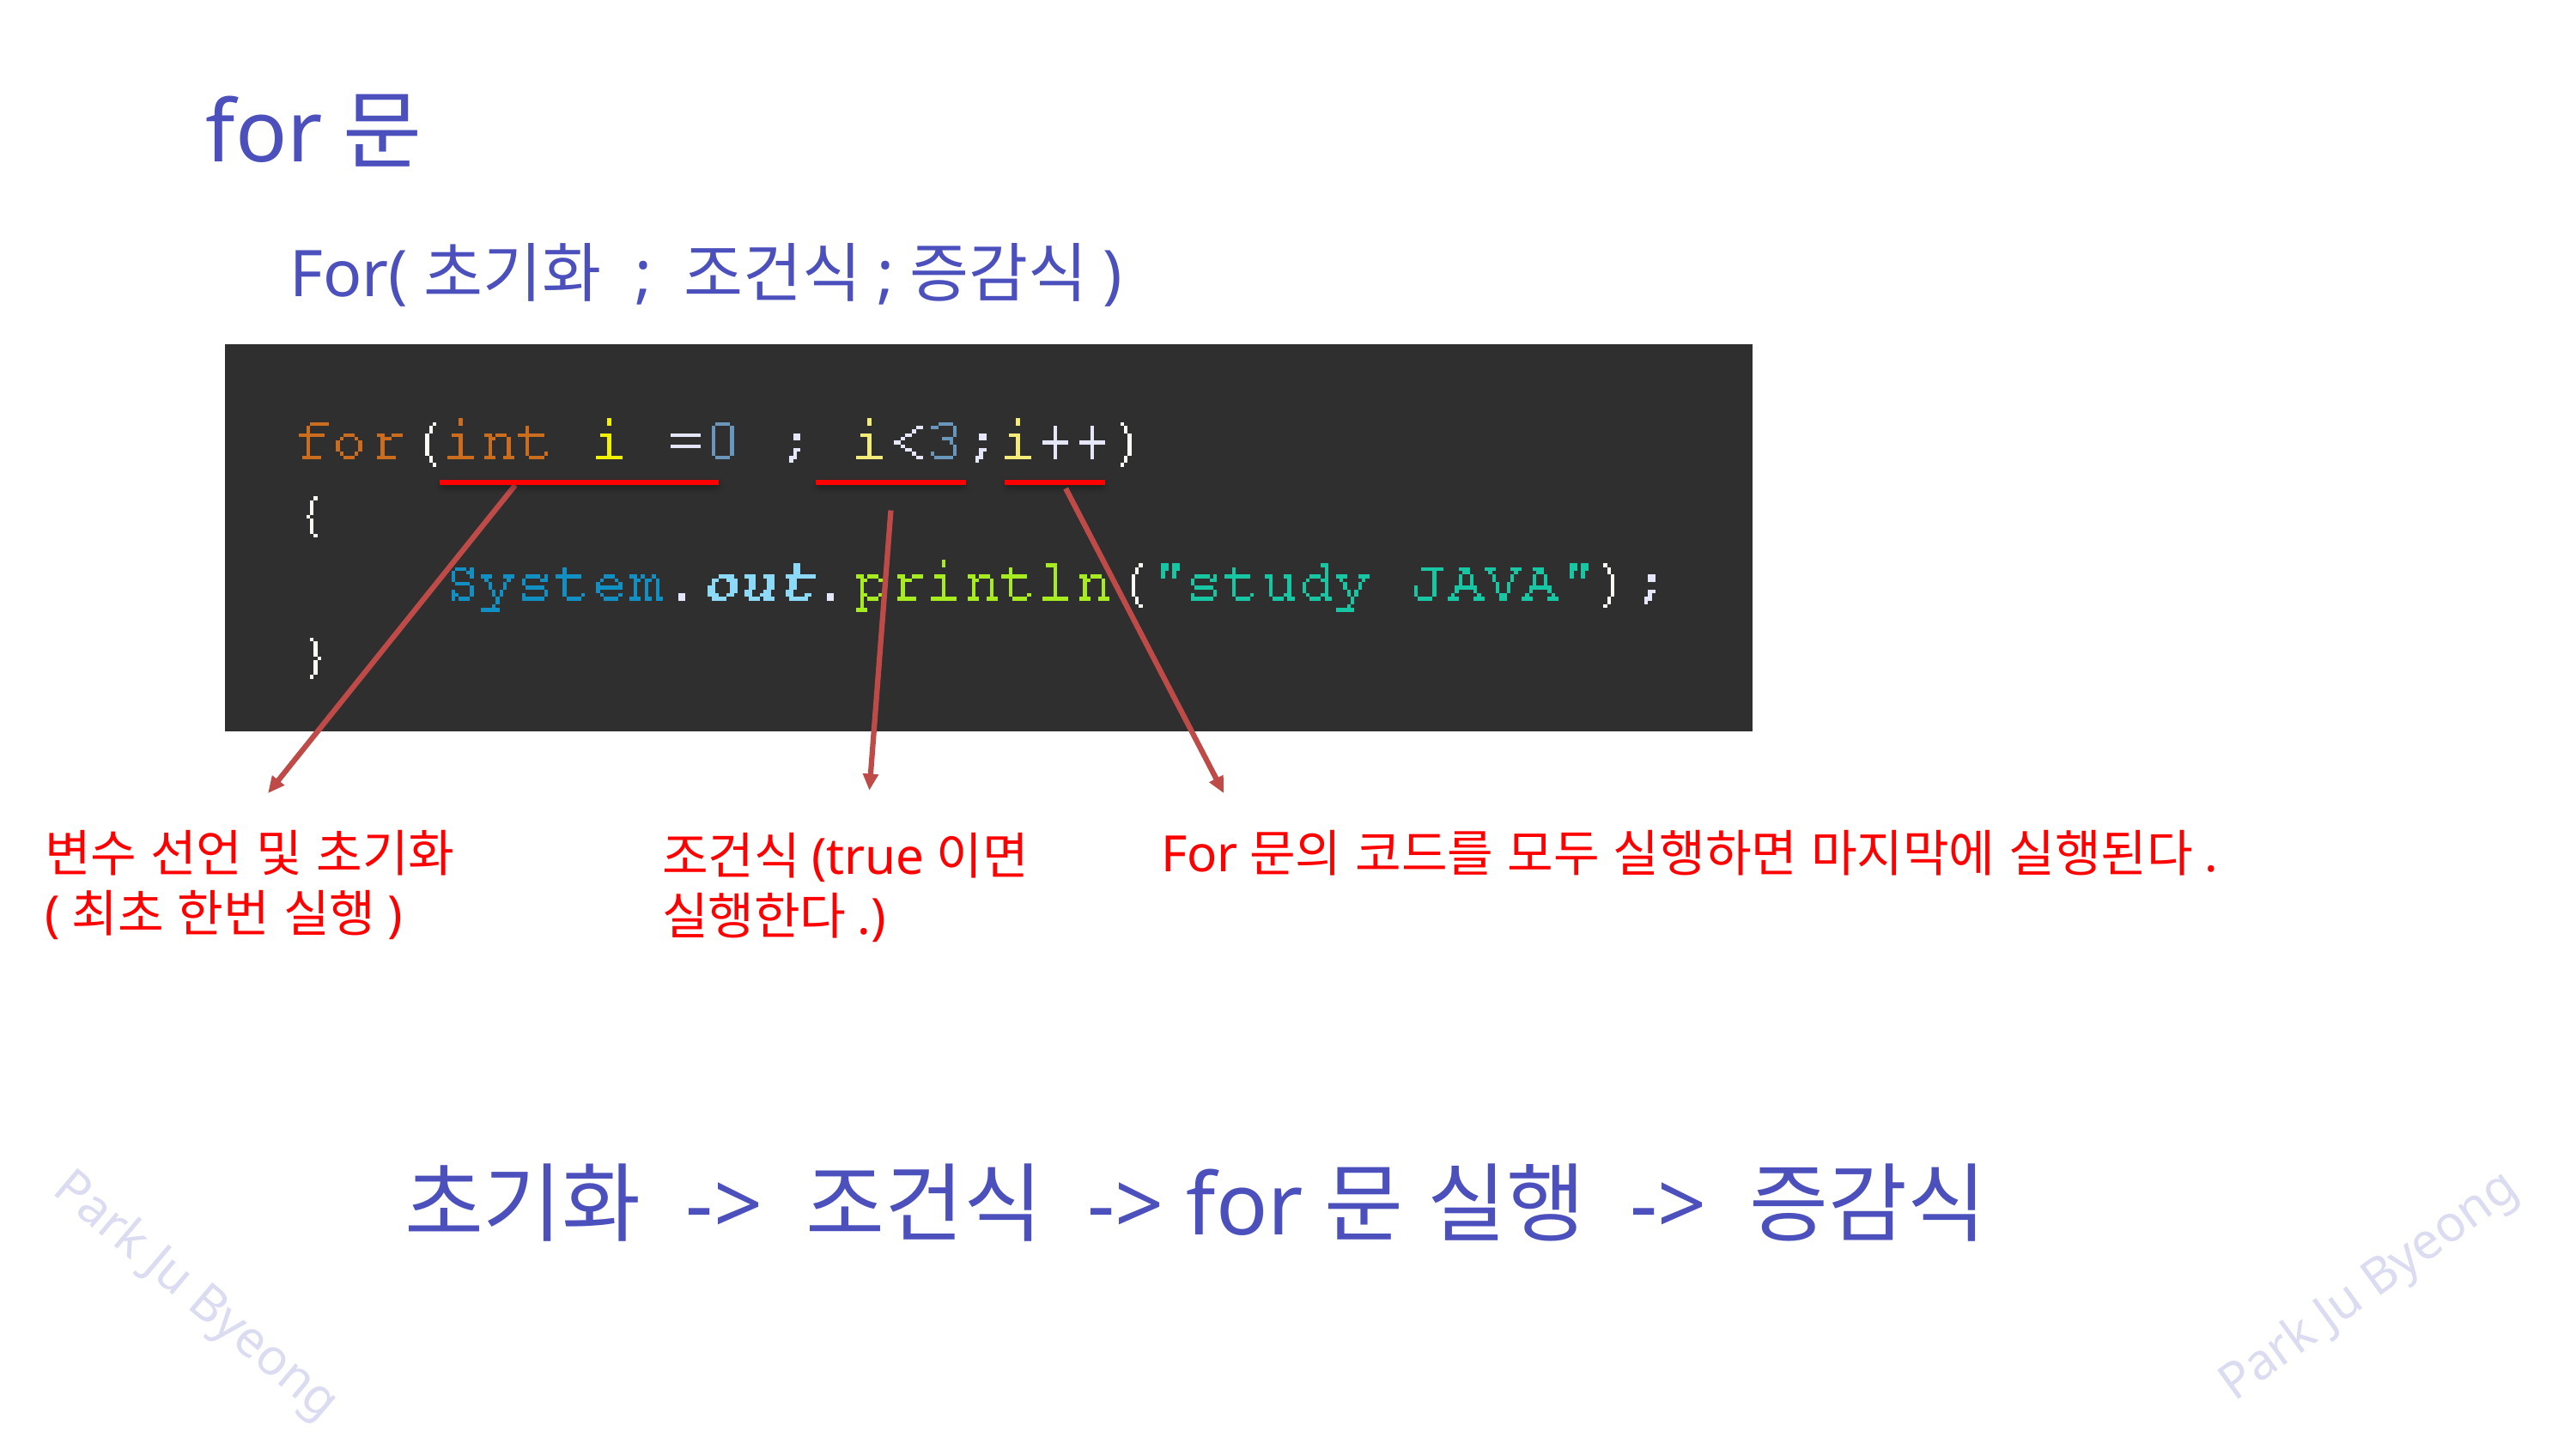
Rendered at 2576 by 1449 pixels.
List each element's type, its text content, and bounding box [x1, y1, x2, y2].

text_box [1065, 488, 1224, 793]
text_box for문 [192, 70, 440, 186]
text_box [869, 510, 891, 791]
text_box 변수 선언 및 초기화 (최초 한번 실행) [32, 815, 515, 949]
text_box 초기화 -> 조건식 -> for문 실행 -> 증감식 [392, 1143, 2116, 1258]
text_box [268, 484, 516, 793]
picture [225, 344, 1753, 731]
text_box For(초기화 ; 조건식;증감식) [276, 225, 1149, 316]
text_box 조건식(true이면 실행한다.) [649, 817, 1052, 951]
text_box For문의 코드를 모두 실행하면 마지막에 실행된다. [1148, 815, 2318, 888]
